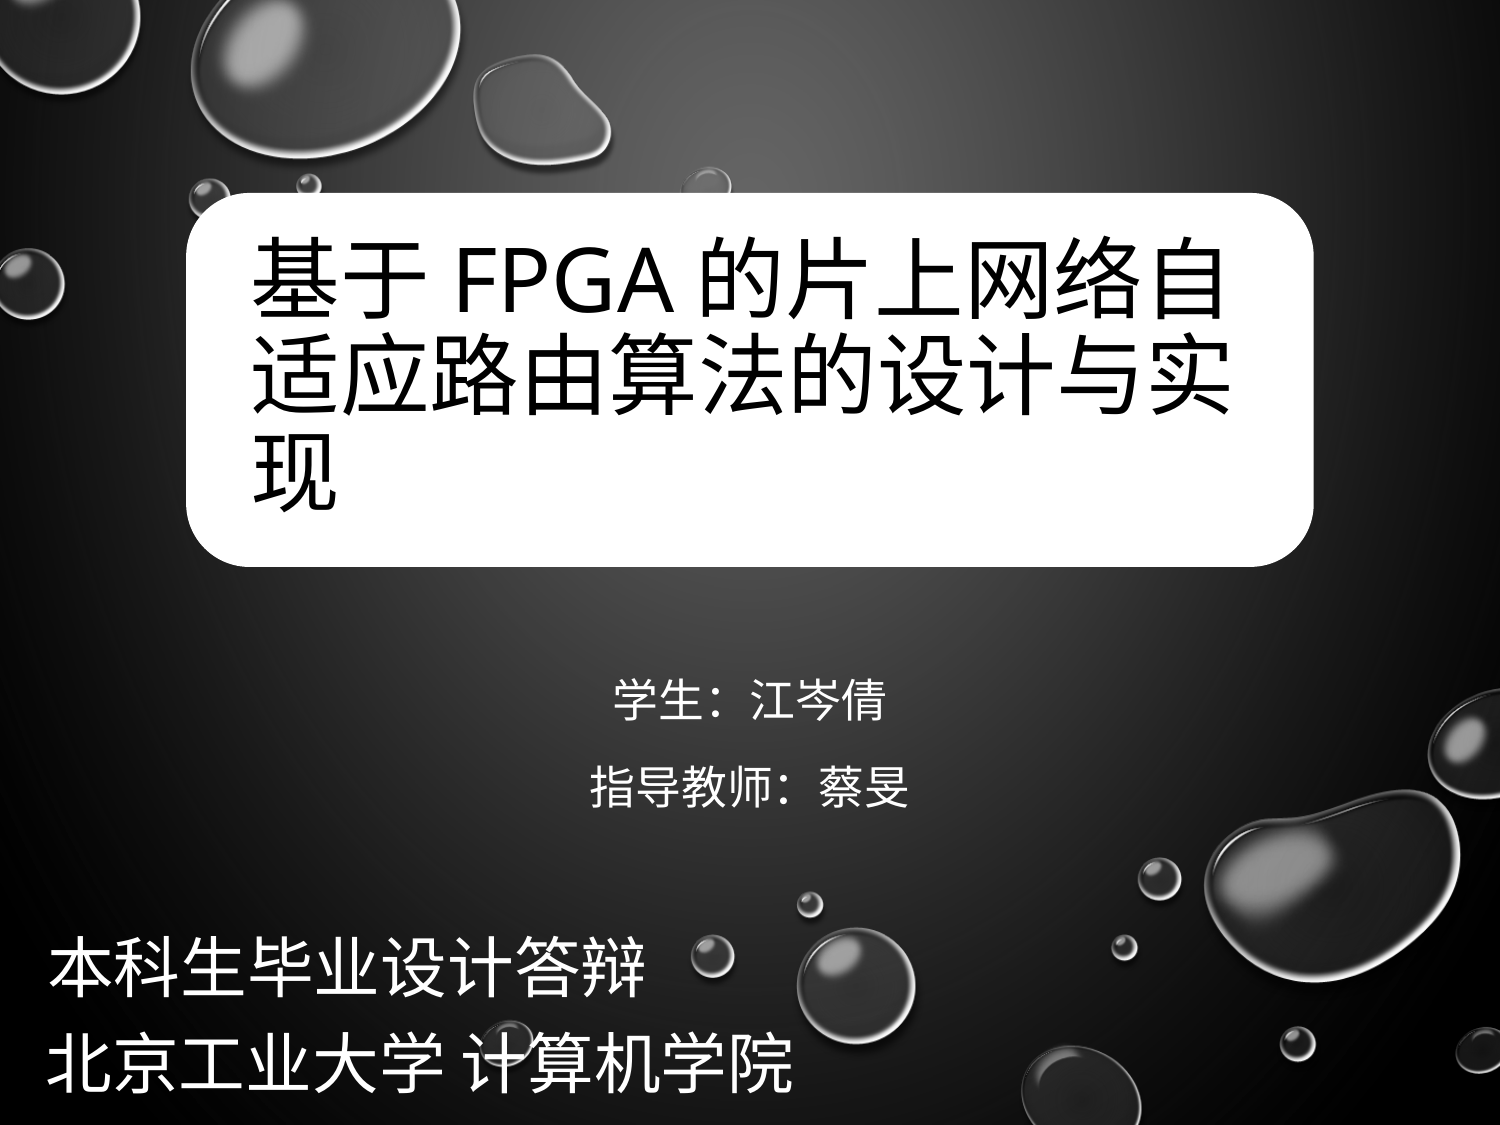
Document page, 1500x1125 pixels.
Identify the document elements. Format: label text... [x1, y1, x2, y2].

text_box 本科生毕业设计答辩 [17, 918, 678, 1014]
subtitle 学生：江岑倩 指导教师：蔡旻 [187, 653, 1313, 925]
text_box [187, 183, 1313, 576]
text_box 北京工业大学 计算机学院 [0, 1014, 840, 1110]
picture [0, 0, 1500, 1125]
